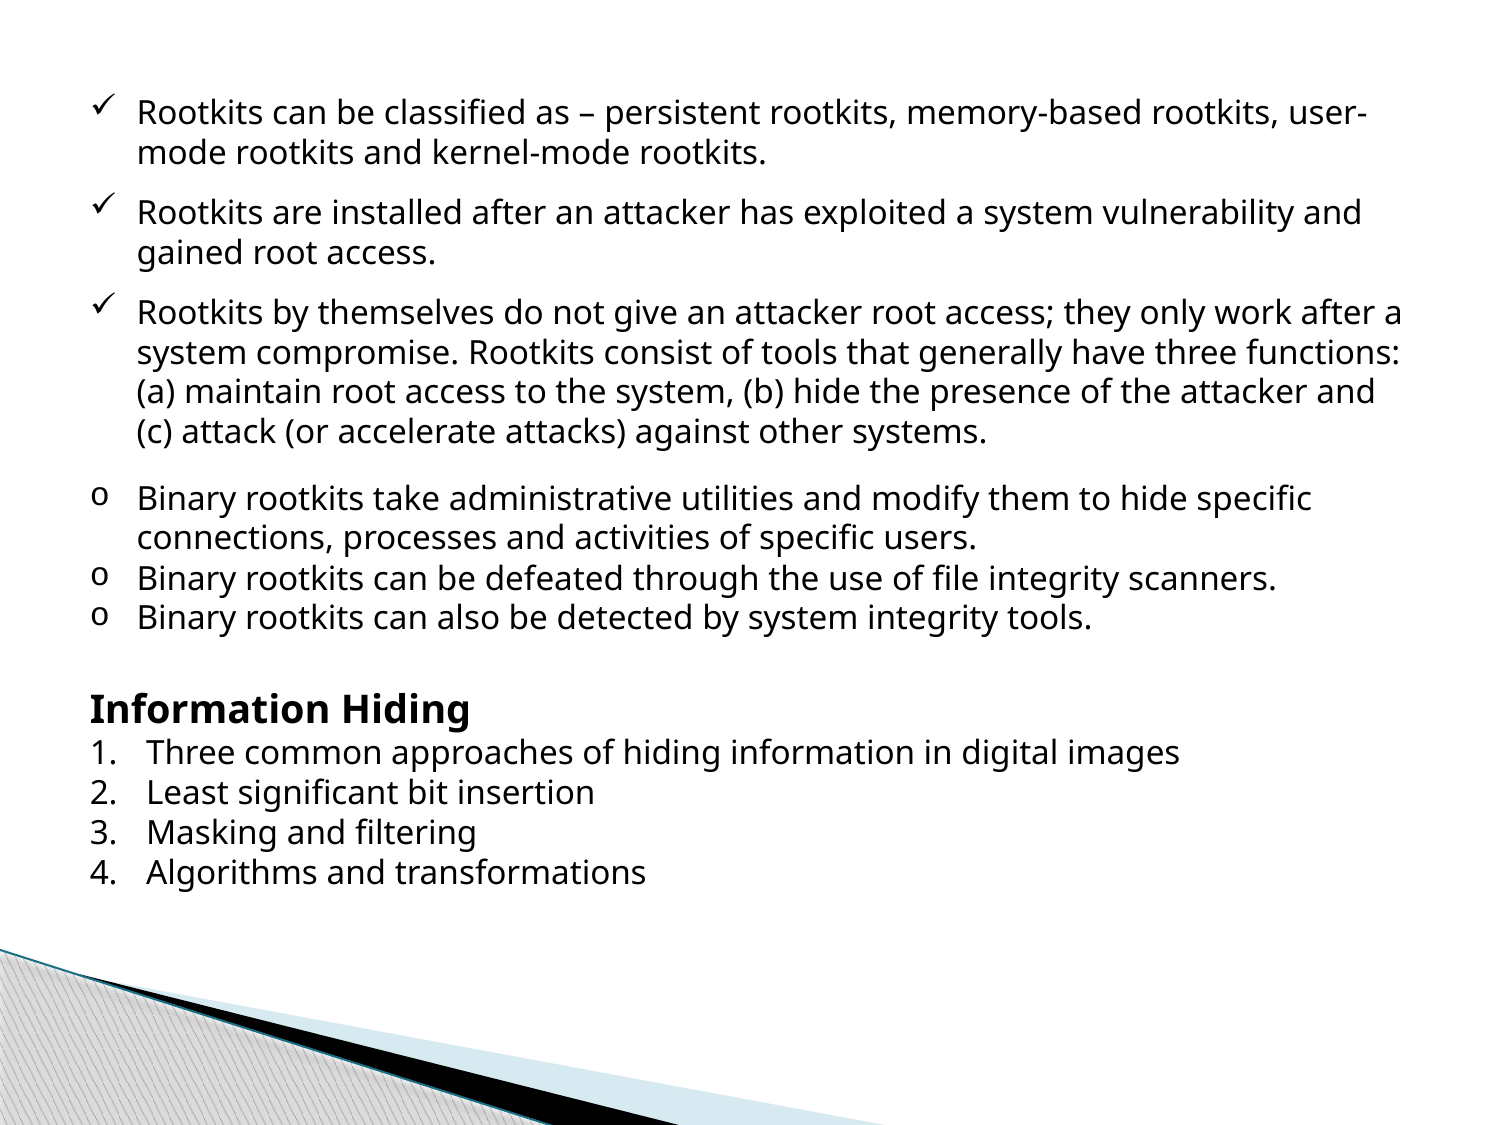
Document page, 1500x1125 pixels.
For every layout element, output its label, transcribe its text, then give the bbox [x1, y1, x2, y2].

text_box Rootkits can be classified as – persistent rootkits, memory-based rootkits, user-mode rootkits and kernel-mode rootkits. Rootkits are installed after an attacker has exploited a system vulnerability and gained root access. Rootkits by themselves do not give an attacker root access; they only work after a system compromise. Rootkits consist of tools that generally have three functions: (a) maintain root access to the system, (b) hide the presence of the attacker and (c) attack (or accelerate attacks) against other systems. Binary rootkits take administrative utilities and modify them to hide specific connections, processes and activities of specific users. Binary rootkits can be defeated through the use of file integrity scanners. Binary rootkits can also be detected by system integrity tools. Information Hiding Three common approaches of hiding information in digital images Least significant bit insertion Masking and filtering Algorithms and transformations [74, 83, 1425, 951]
